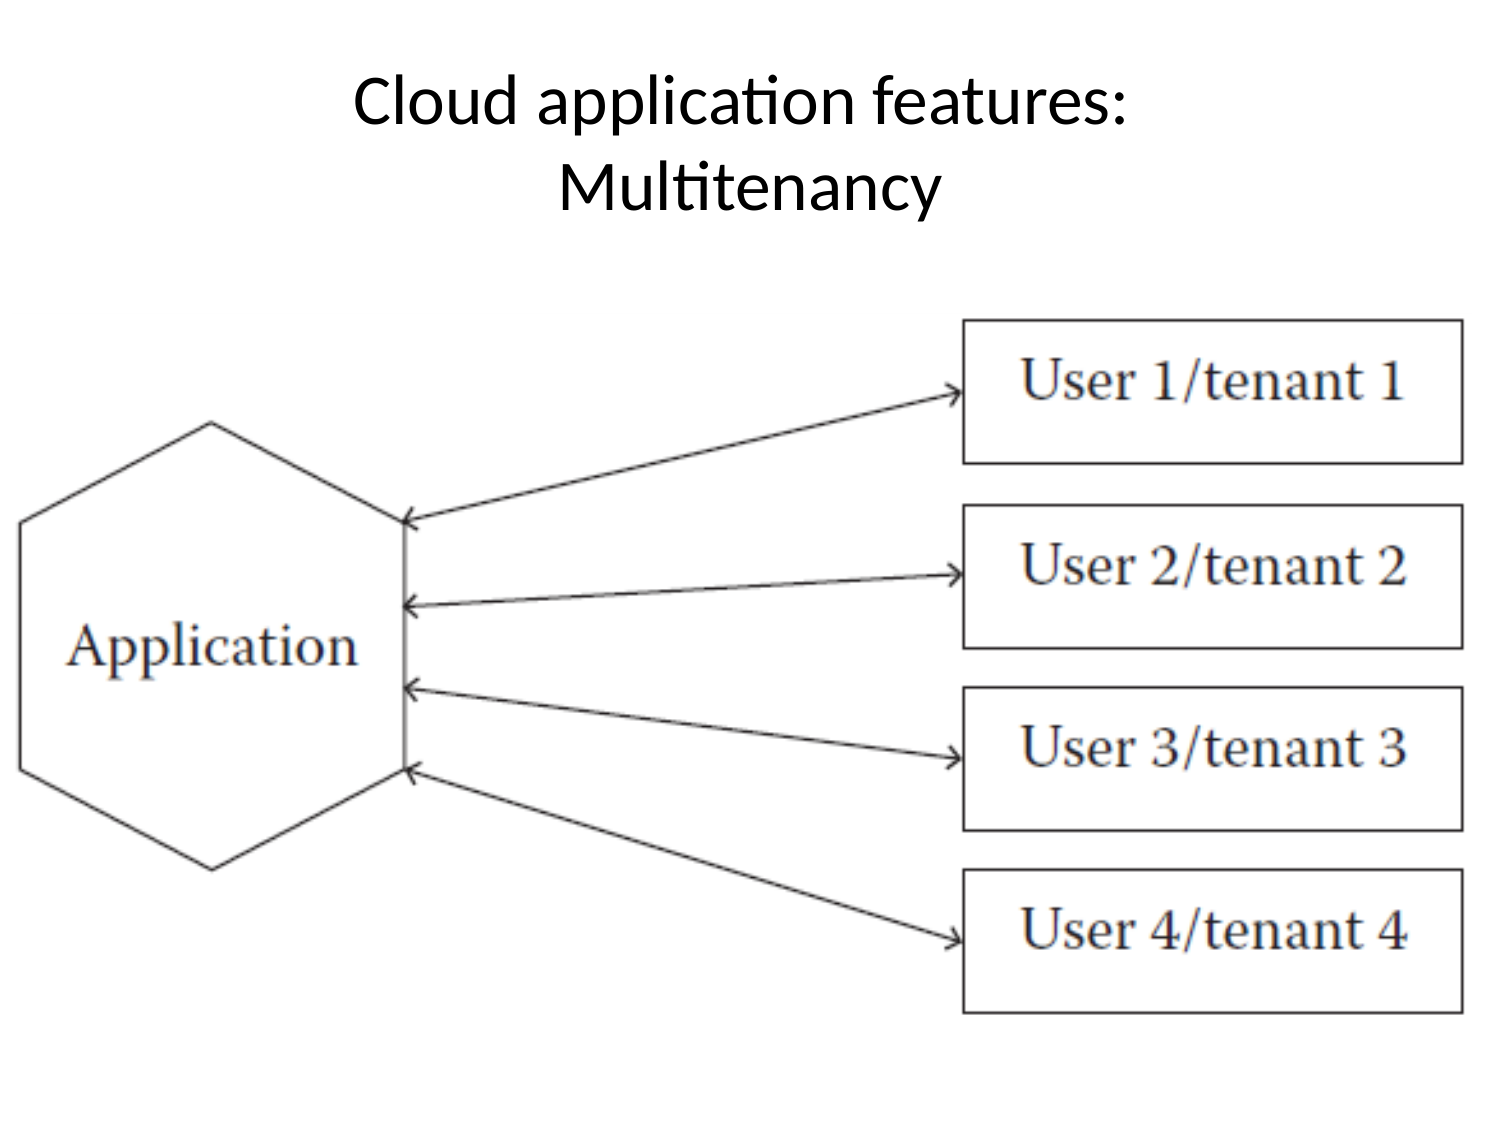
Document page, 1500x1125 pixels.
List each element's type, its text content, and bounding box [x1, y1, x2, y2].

picture [12, 312, 1472, 1028]
title Cloud application features: Multitenancy [75, 45, 1425, 233]
